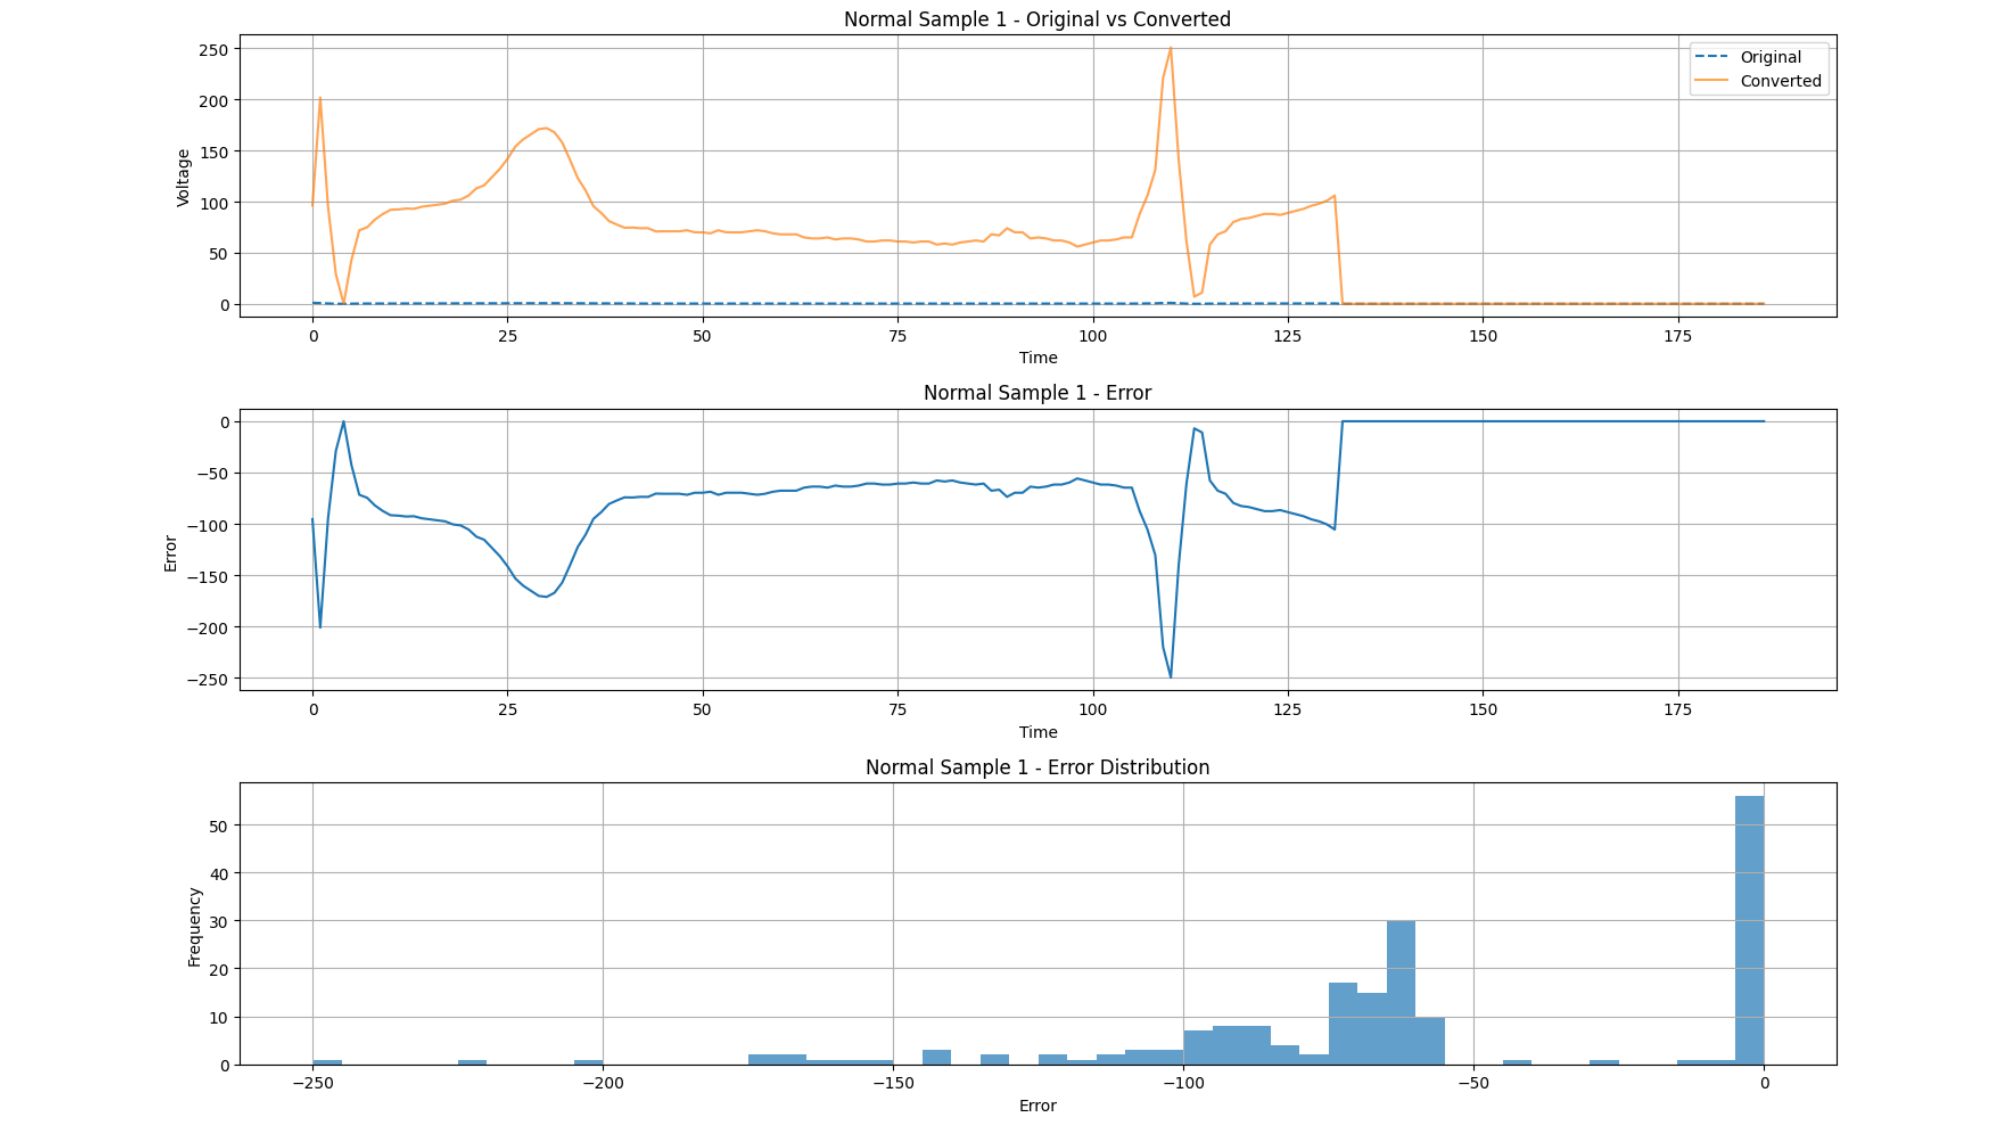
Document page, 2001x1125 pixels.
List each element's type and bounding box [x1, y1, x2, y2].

picture [152, 0, 1848, 1125]
